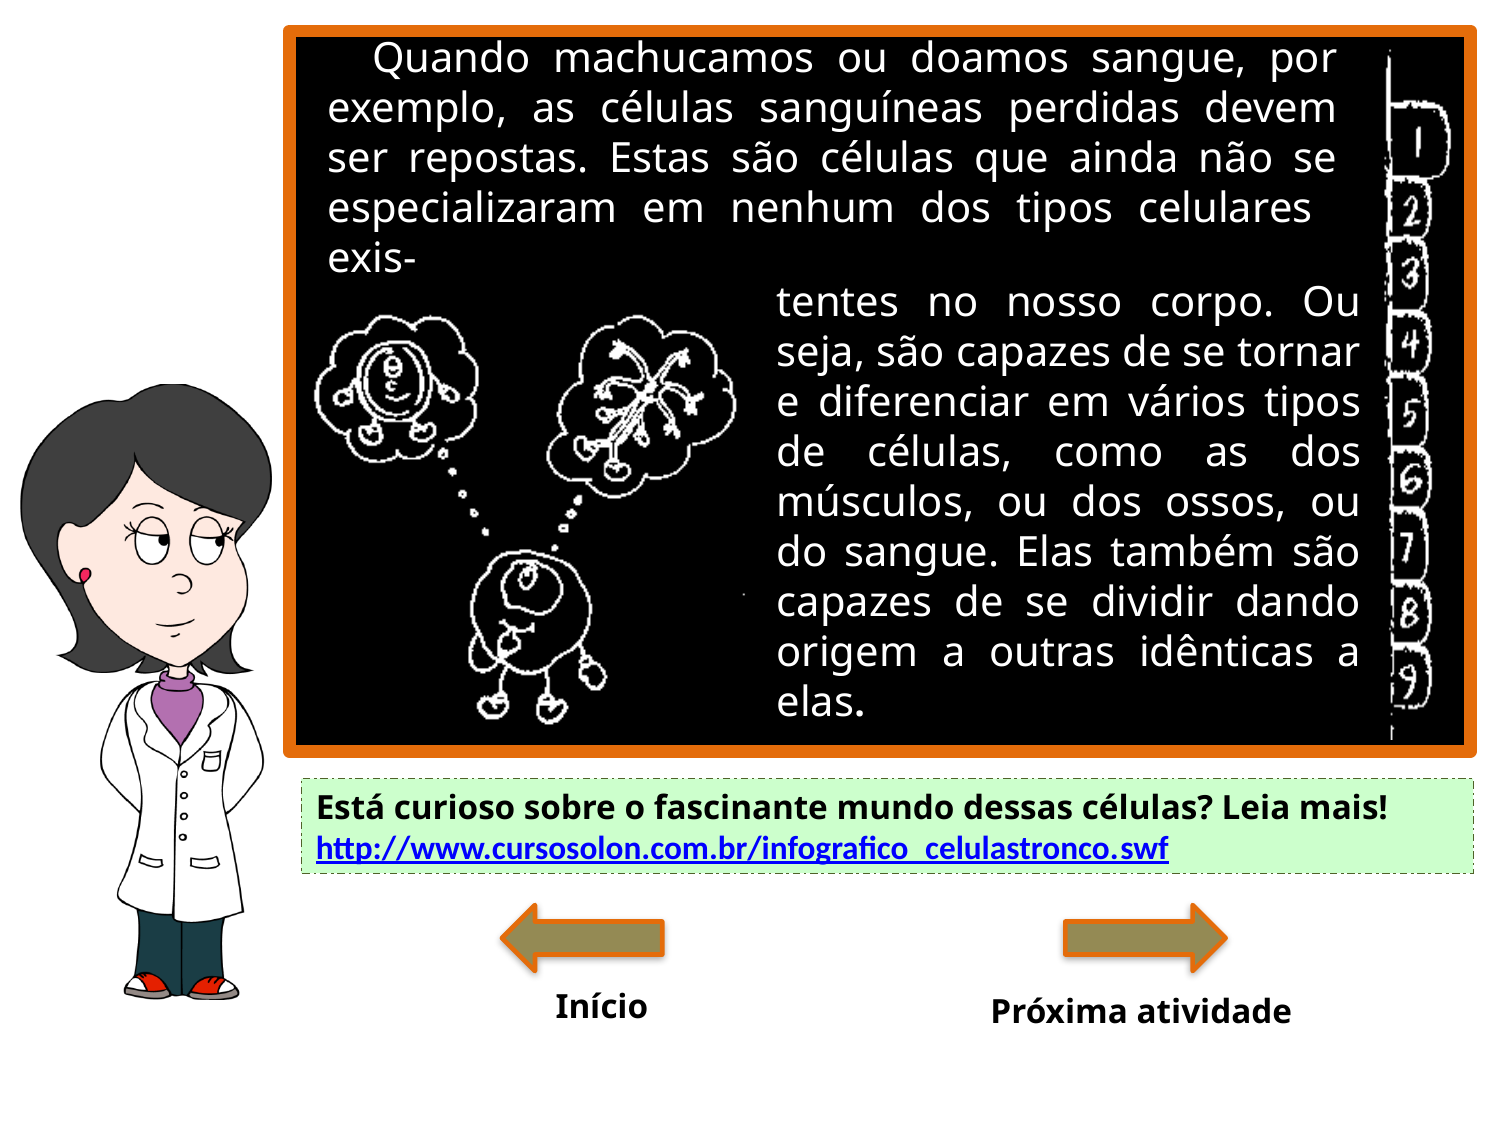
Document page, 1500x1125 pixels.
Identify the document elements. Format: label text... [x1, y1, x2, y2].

text_box [287, 29, 1473, 754]
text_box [501, 904, 1316, 1040]
text_box Está curioso sobre o fascinante mundo dessas células? Leia mais! http://www.cursosolon.com.br/infografico_celulastronco.swf [301, 778, 1474, 874]
text_box Quando machucamos ou doamos sangue, por exemplo, as células sanguíneas perdidas devem ser repostas. Estas são células que ainda não se especializaram em nenhum dos tipos celulares exis- [311, 64, 1354, 294]
picture [1369, 42, 1459, 740]
picture [300, 295, 763, 740]
text_box tentes no nosso corpo. Ou seja, são capazes de se tornar e diferenciar em vários tipos de células, como as dos músculos, ou dos ossos, ou do sangue. Elas também são capazes de se dividir dando origem a outras idênticas a elas. [761, 267, 1364, 733]
picture [0, 383, 272, 1000]
